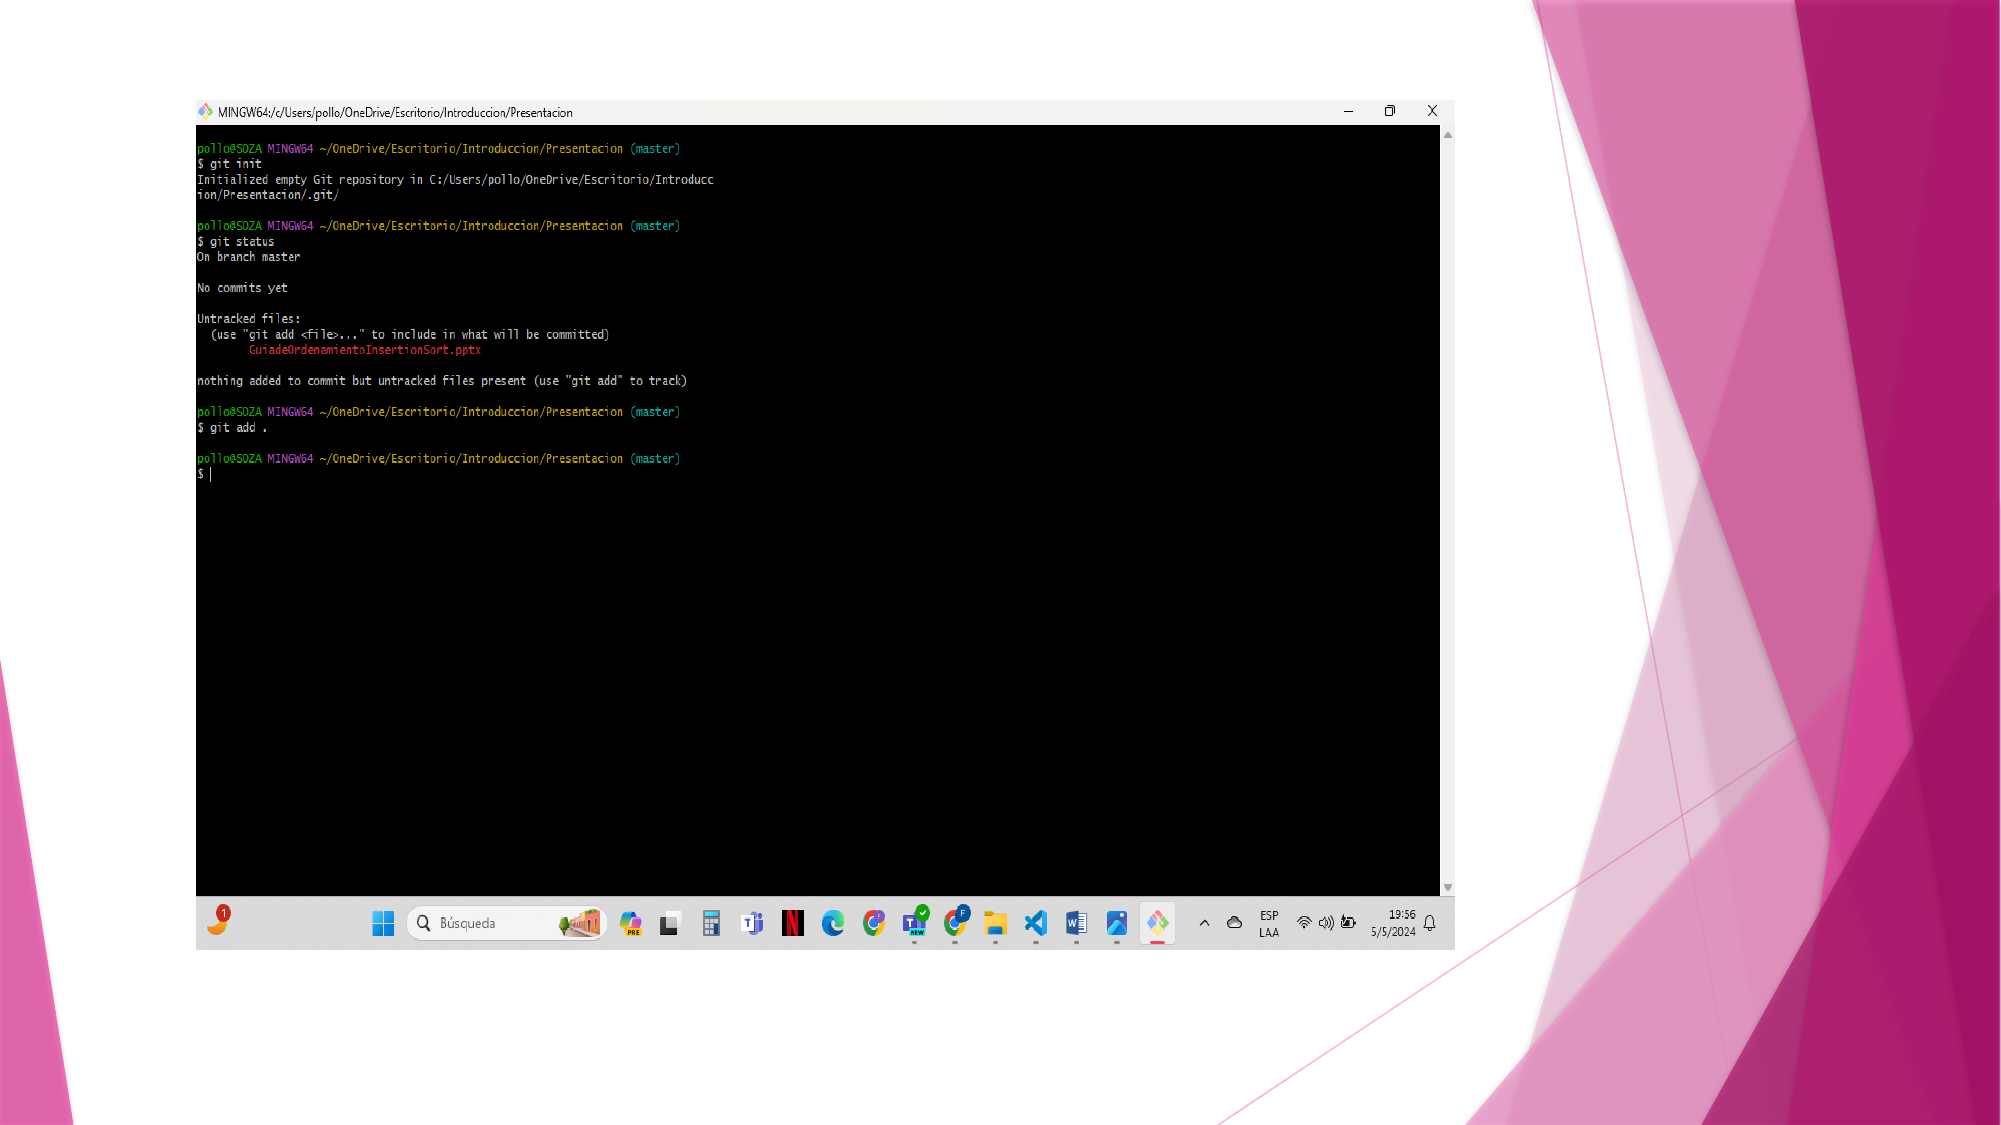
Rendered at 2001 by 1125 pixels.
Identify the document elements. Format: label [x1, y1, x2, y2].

list [195, 99, 1455, 951]
